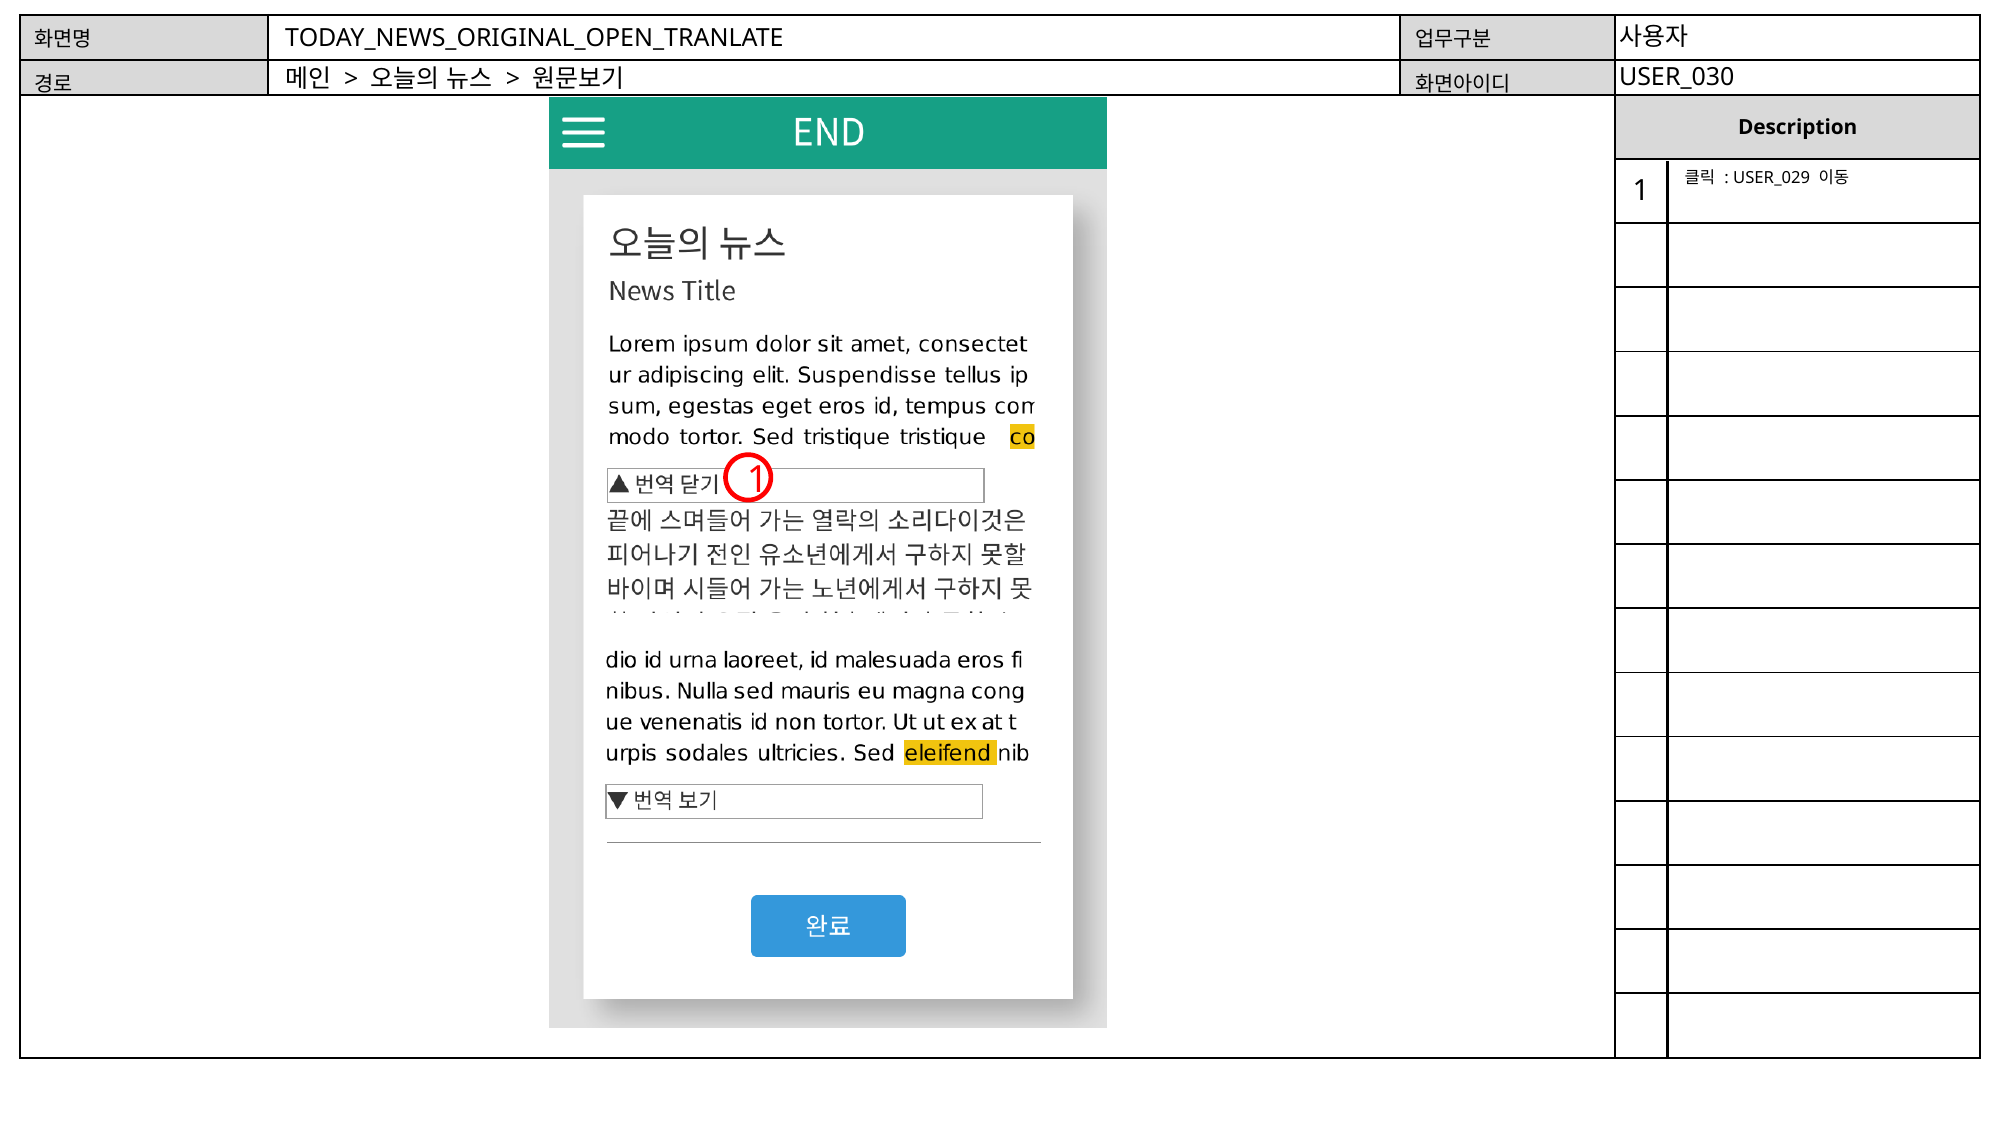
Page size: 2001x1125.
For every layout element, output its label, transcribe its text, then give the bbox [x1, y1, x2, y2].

text_box 사용자 [1604, 12, 1949, 58]
picture [549, 97, 1107, 1028]
text_box 클릭 : USER_029 이동 [1669, 159, 1977, 195]
text_box 1 [1617, 164, 1665, 214]
text_box USER_030 [1604, 58, 1949, 98]
text_box 메인 > 오늘의 뉴스 > 원문보기 [270, 55, 1385, 100]
text_box TODAY_NEWS_ORIGINAL_OPEN_TRANLATE [270, 13, 1385, 55]
